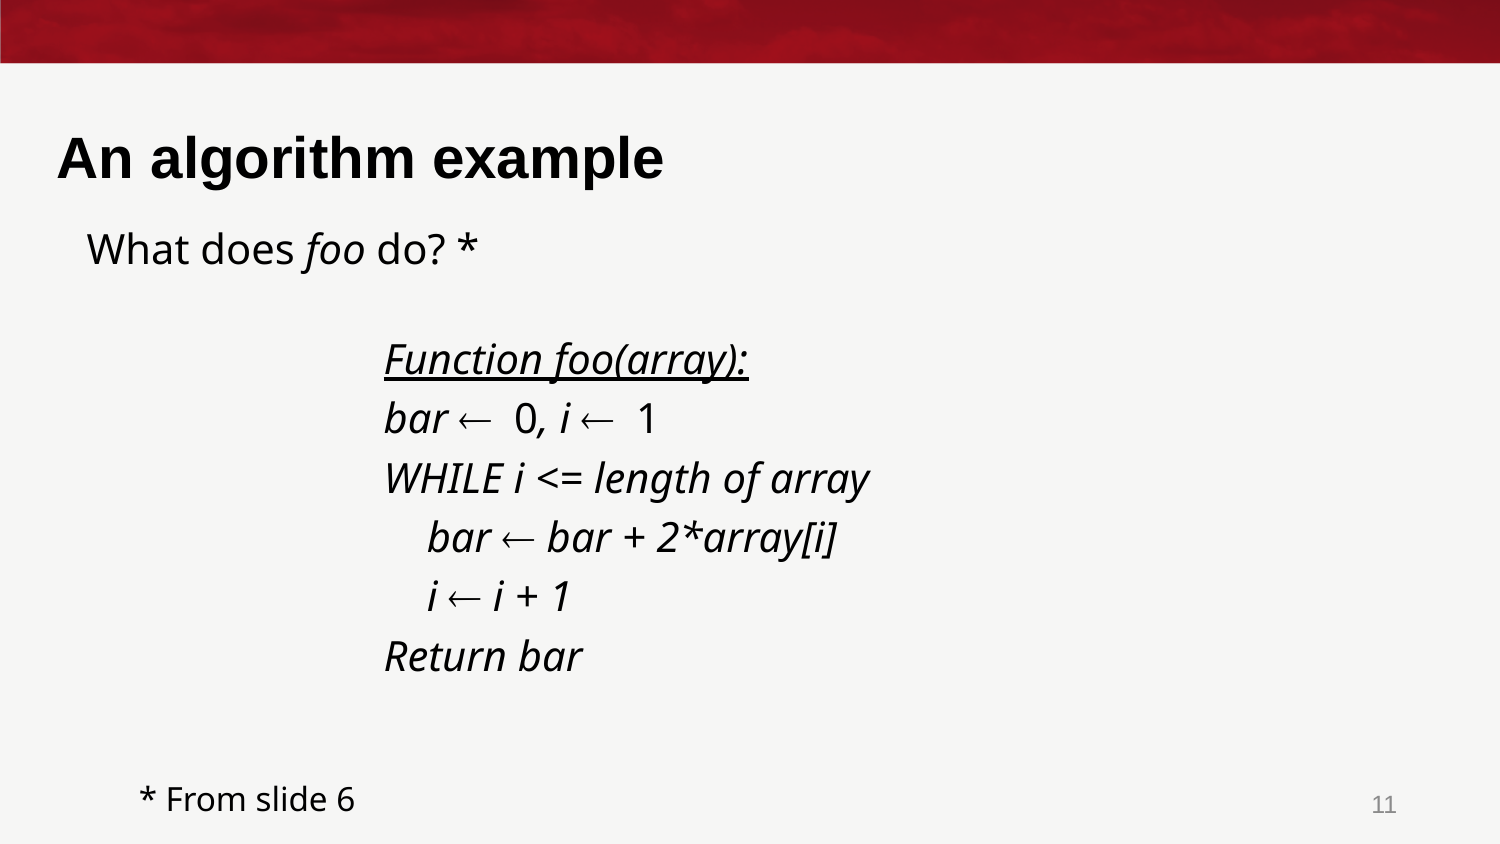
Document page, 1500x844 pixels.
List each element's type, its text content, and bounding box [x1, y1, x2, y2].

text_box Function foo(array): bar 0, i 1 WHILE i <= length of array bar  bar + 2*array[i] i  i + 1 Return bar [383, 332, 962, 737]
text_box * From slide 6 [123, 771, 1362, 826]
text_box What does foo do? * [86, 222, 1362, 273]
title An algorithm example [56, 120, 1439, 227]
picture [0, 0, 1500, 844]
